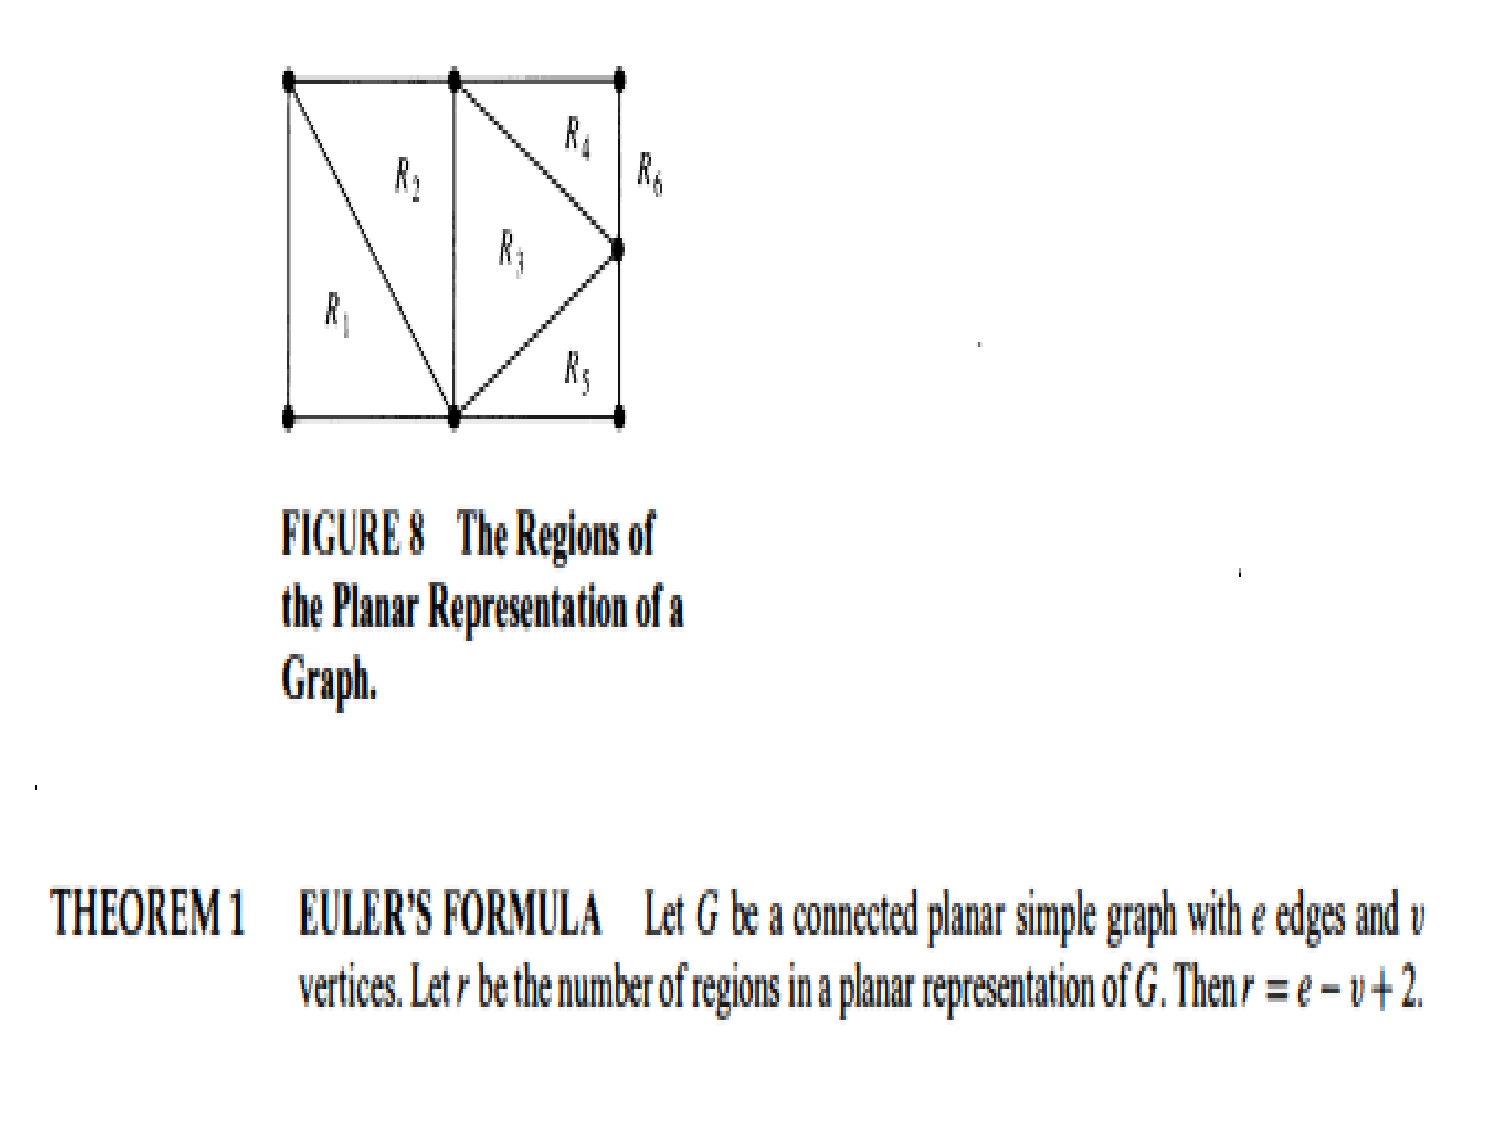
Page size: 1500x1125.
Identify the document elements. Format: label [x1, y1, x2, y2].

list [0, 0, 1500, 1125]
